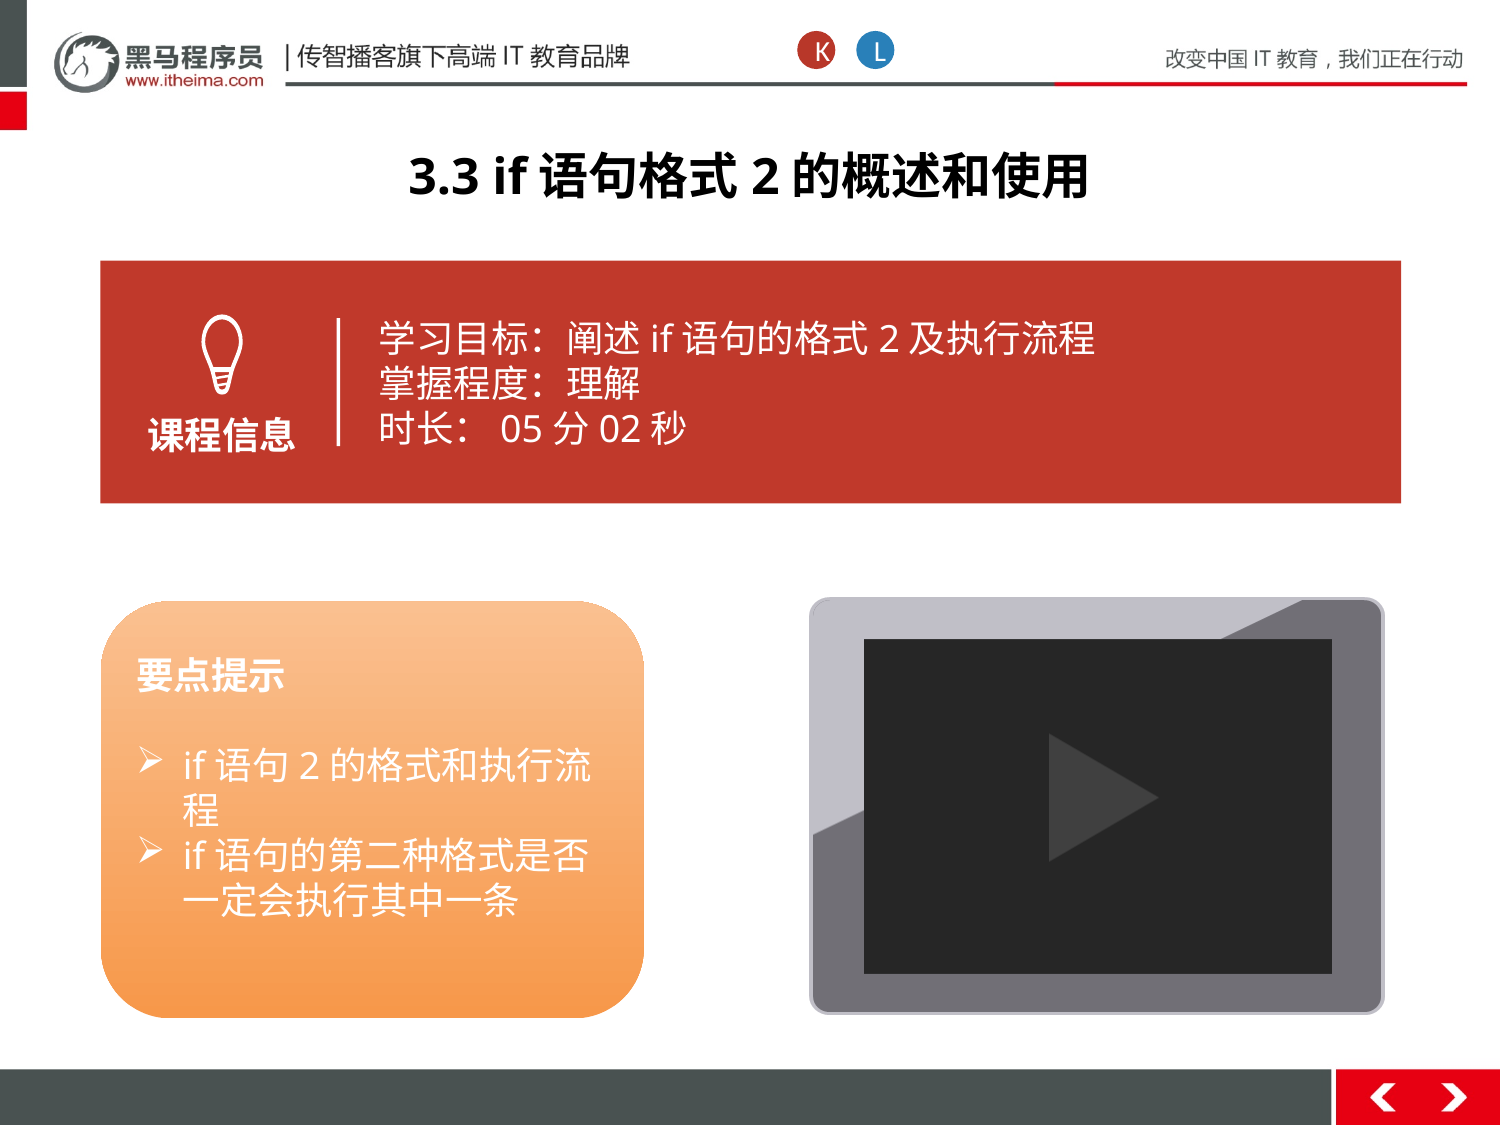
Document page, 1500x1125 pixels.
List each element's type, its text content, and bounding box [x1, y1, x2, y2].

picture [0, 209, 1500, 1125]
text_box 3.3 if语句格式2的概述和使用 [0, 137, 1500, 209]
text_box L [854, 28, 897, 72]
picture [0, 0, 1500, 137]
text_box [335, 316, 342, 448]
text_box 要点提示 if语句2的格式和执行流程 if语句的第二种格式是否一定会执行其中一条 [100, 601, 644, 1019]
text_box 学习目标：阐述if语句的格式2及执行流程 掌握程度：理解 时长：05分02秒 [364, 307, 1353, 458]
text_box [98, 258, 1403, 505]
text_box K [795, 28, 838, 72]
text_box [130, 314, 314, 466]
